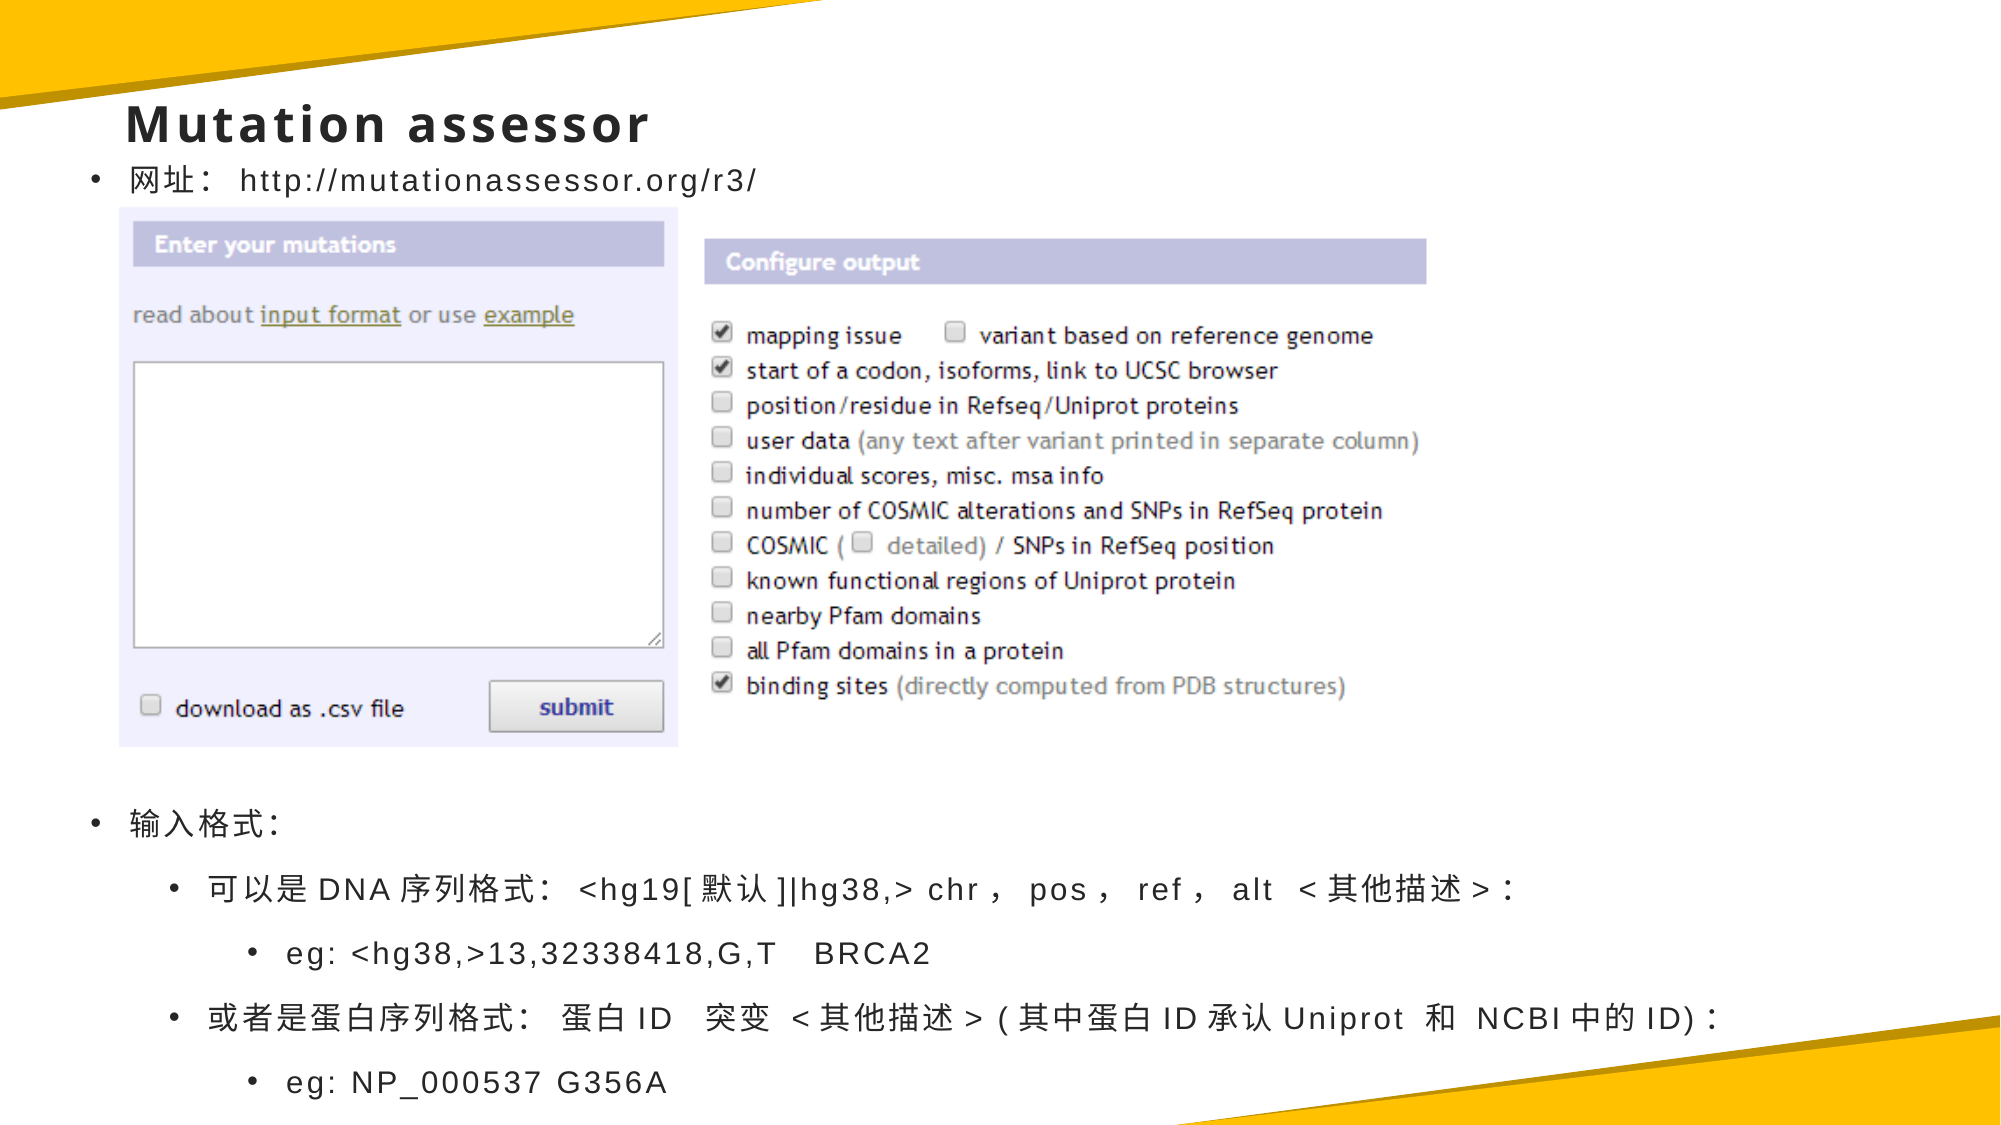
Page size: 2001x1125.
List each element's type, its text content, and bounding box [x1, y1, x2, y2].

title Mutation assessor [109, 72, 1891, 146]
picture [109, 204, 1511, 748]
list 网址：http://mutationassessor.org/r3/ 输入格式： 可以是DNA序列格式：<hg19[默认]|hg38,> chr，pos，ref，alt <其他描述>： eg: <hg38,>13,32338418,G,T BRCA2 或者是蛋白序列格式： 蛋白ID 突变 <其他描述> (其中蛋白ID承认Uniprot 和 NCBI中的ID)： eg: NP_000537 G356A [75, 145, 1856, 1110]
